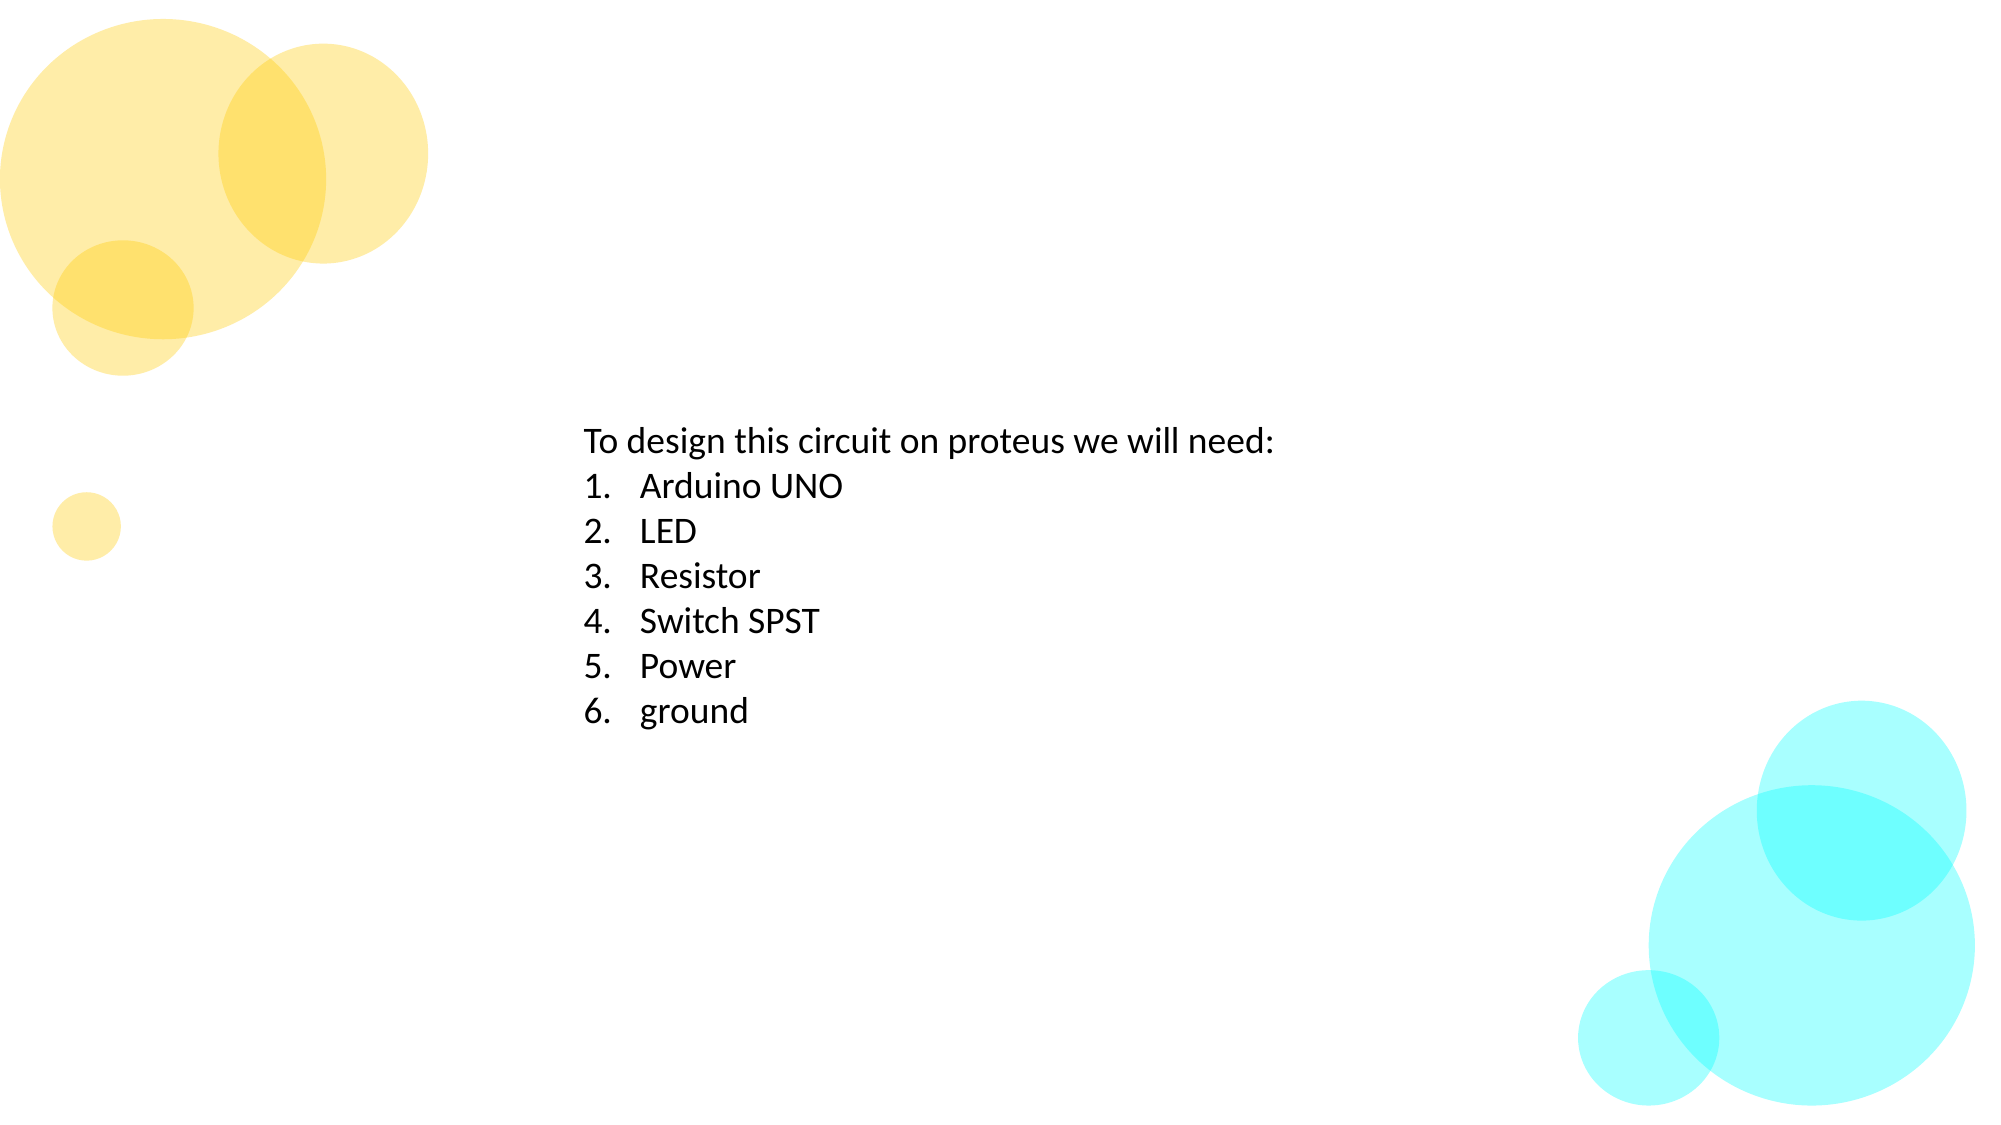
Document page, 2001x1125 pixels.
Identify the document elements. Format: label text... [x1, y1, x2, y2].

text_box [1578, 970, 1720, 1106]
text_box [1775, 874, 1948, 921]
text_box [218, 43, 429, 264]
text_box [52, 240, 194, 376]
text_box To design this circuit on proteus we will need: Arduino UNO LED Resistor Switch SPST Power ground [568, 408, 1975, 874]
text_box [52, 492, 121, 561]
text_box [0, 18, 303, 338]
text_box [1648, 874, 1975, 1106]
